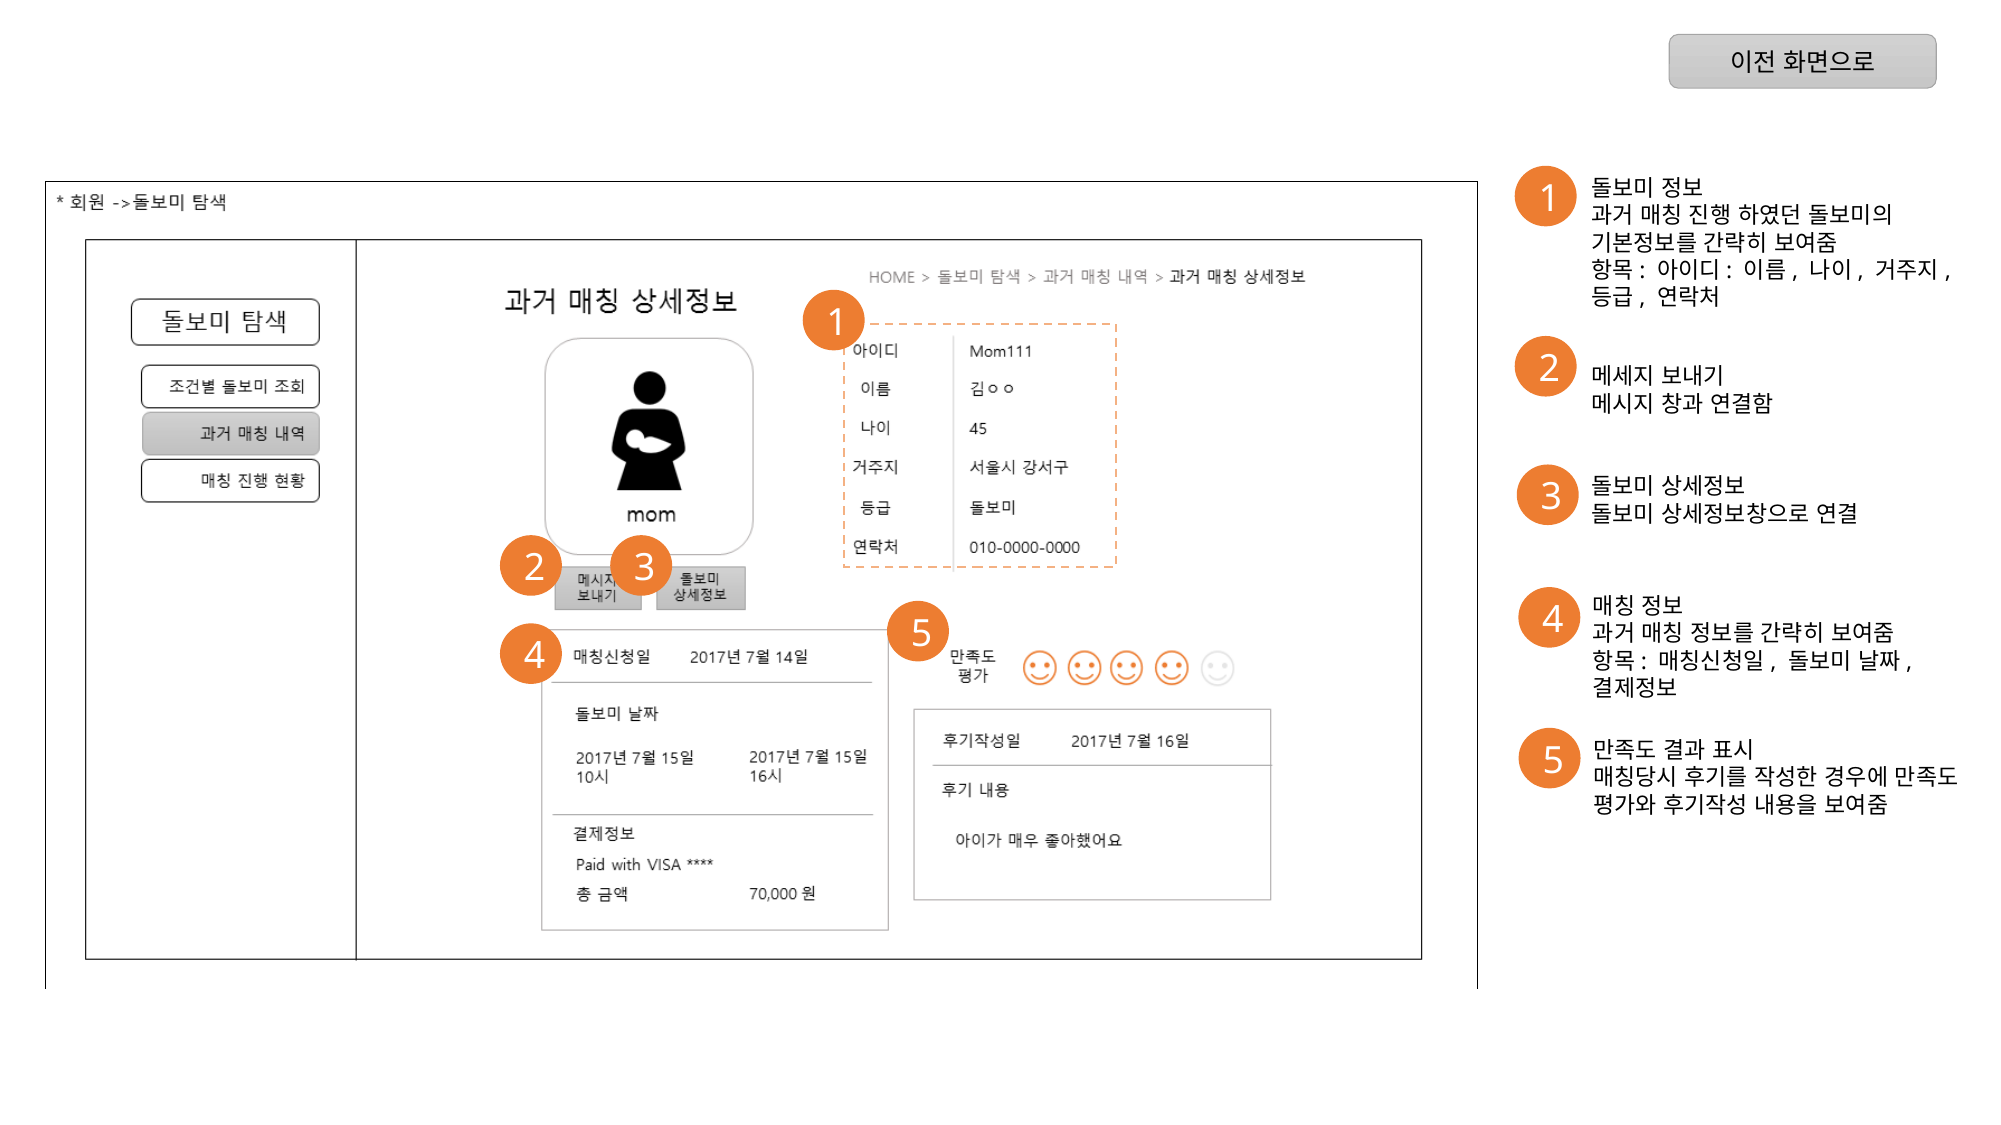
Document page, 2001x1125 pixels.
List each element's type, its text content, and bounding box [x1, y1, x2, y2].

text_box 매칭 정보 과거 매칭 정보를 간략히 보여줌 항목: 매칭신청일, 돌보미 날짜, 결제정보 [1578, 583, 1981, 727]
picture [46, 182, 1477, 989]
text_box 만족도 결과 표시 매칭당시 후기를 작성한 경우에 만족도 평가와 후기작성 내용을 보여줌 [1578, 727, 2000, 825]
text_box 3 [1515, 463, 1576, 527]
text_box 5 [1517, 726, 1578, 790]
text_box 메세지 보내기 메시지 창과 연결함 [1576, 354, 1979, 424]
text_box 1 [1513, 164, 1576, 228]
text_box 4 [1517, 586, 1578, 649]
text_box 돌보미 정보 과거 매칭 진행 하였던 돌보미의 기본정보를 간략히 보여줌 항목: 아이디: 이름, 나이, 거주지,등급, 연락처 [1576, 165, 1979, 346]
text_box 이전 화면으로 [1668, 33, 1937, 89]
text_box 2 [1513, 334, 1576, 398]
text_box 돌보미 상세정보 돌보미 상세정보창으로 연결 [1576, 464, 1979, 535]
